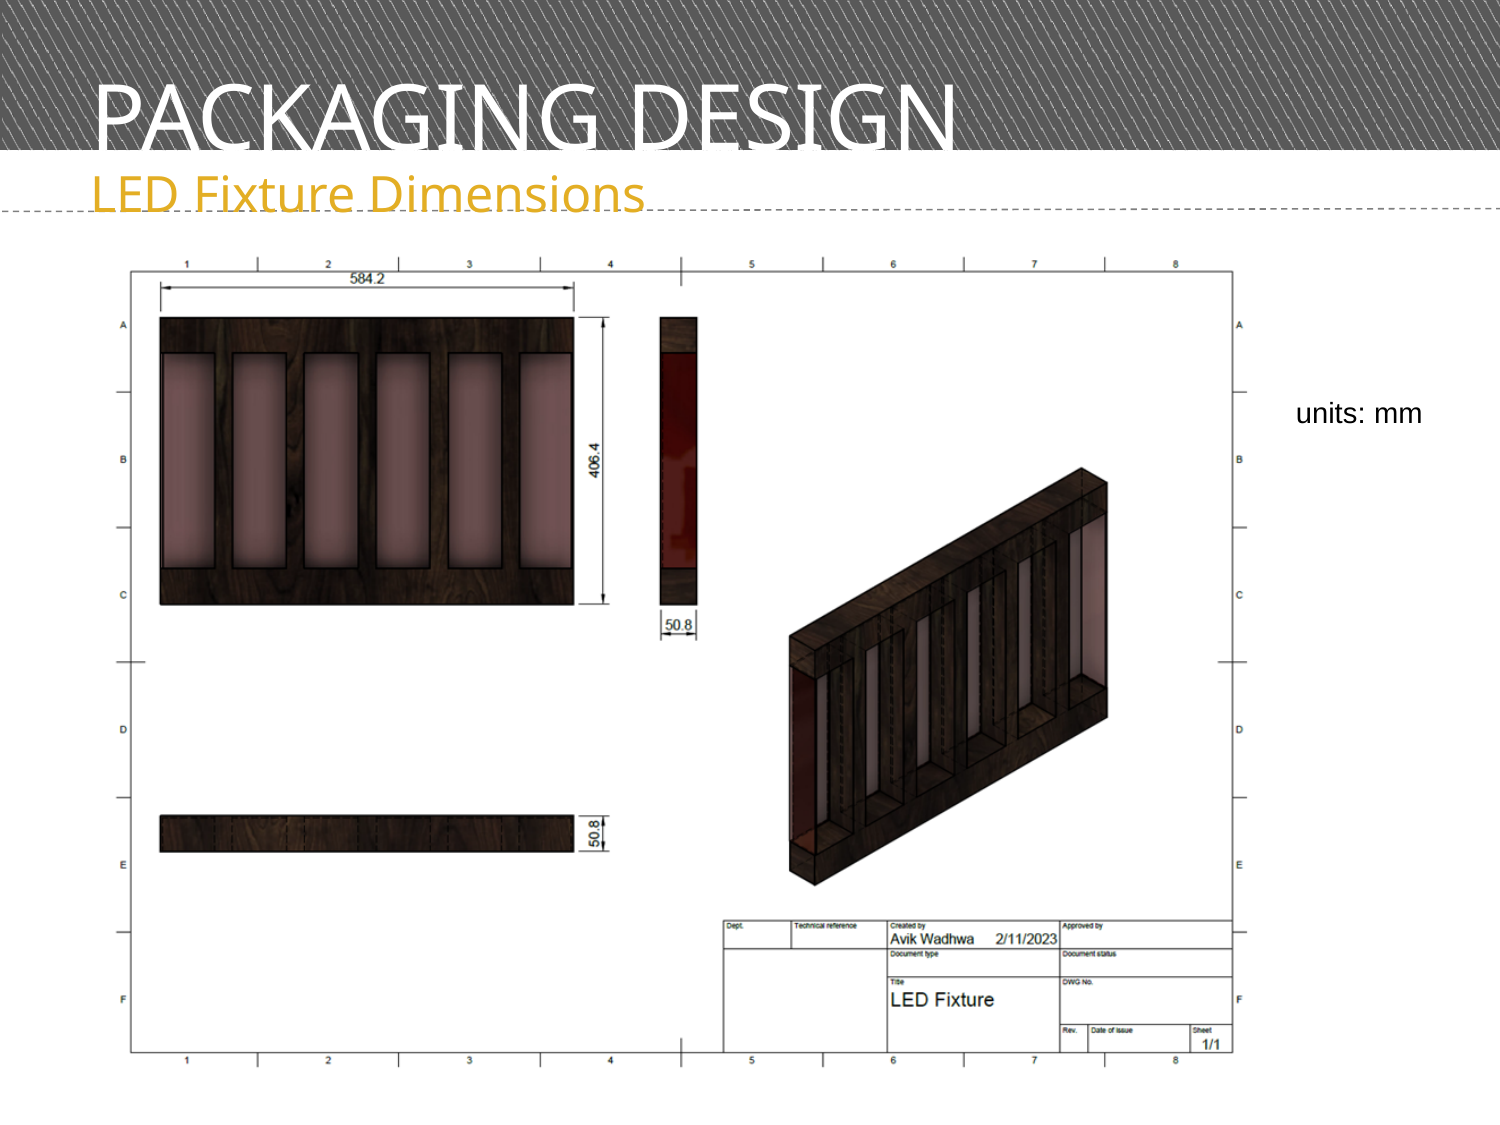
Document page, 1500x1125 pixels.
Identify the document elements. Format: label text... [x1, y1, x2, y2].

picture [68, 249, 1255, 1081]
text_box units: mm [1280, 379, 1458, 445]
picture [2, 0, 1500, 151]
list LED Fixture Dimensions [75, 154, 1425, 228]
title PACKAGING DESIGN [75, 51, 1427, 175]
